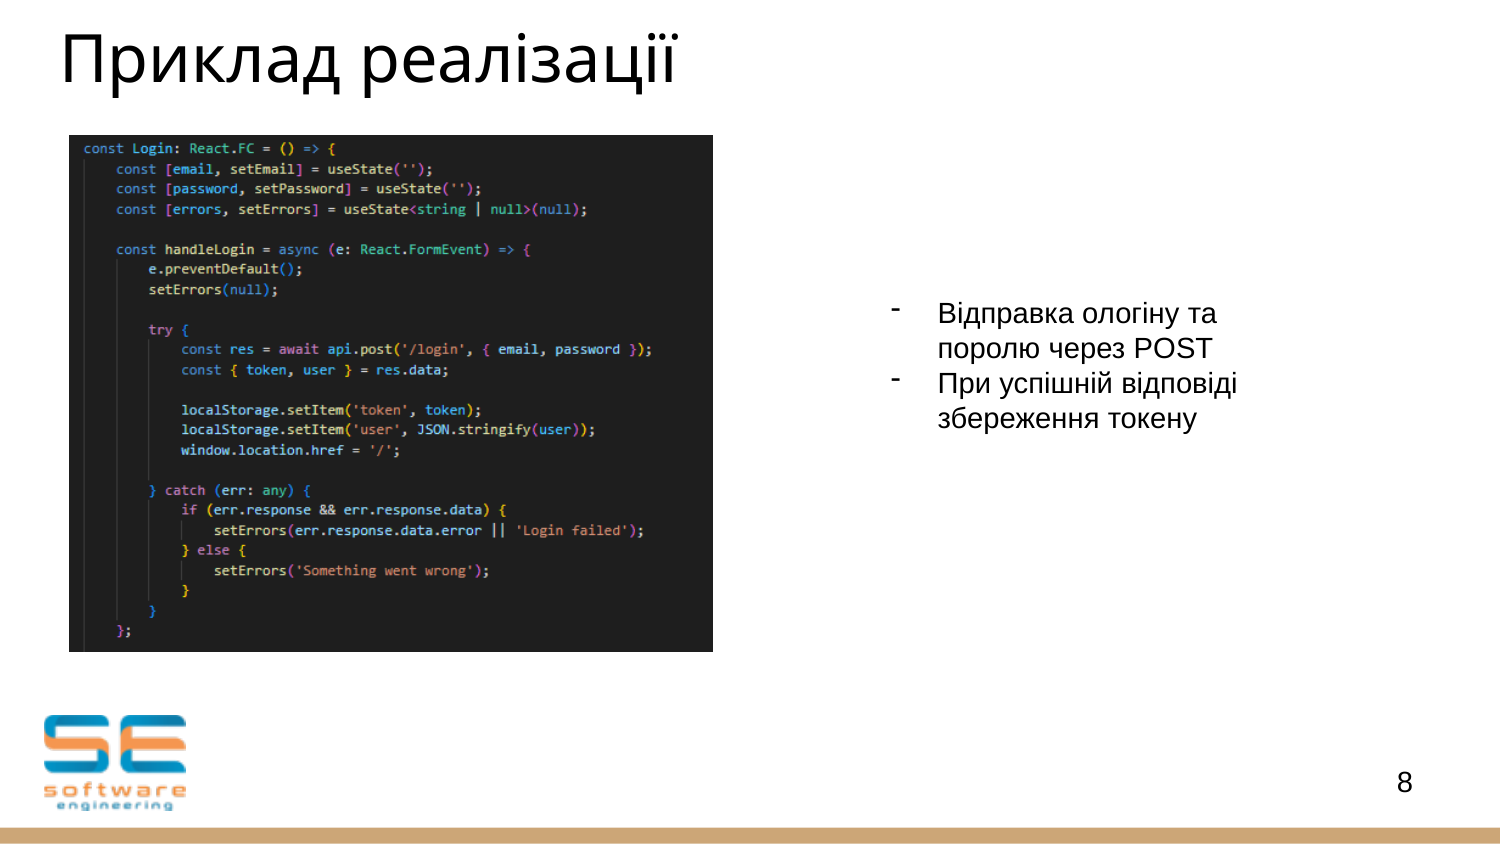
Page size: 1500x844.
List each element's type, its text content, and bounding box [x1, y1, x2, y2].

text_box 8 [1382, 755, 1500, 806]
text_box Відправка ологіну та поролю через POST При успішній відповіді збереження токену [876, 286, 1336, 442]
title Приклад реалізації [44, 0, 1442, 112]
picture [69, 134, 714, 653]
picture [43, 714, 186, 811]
